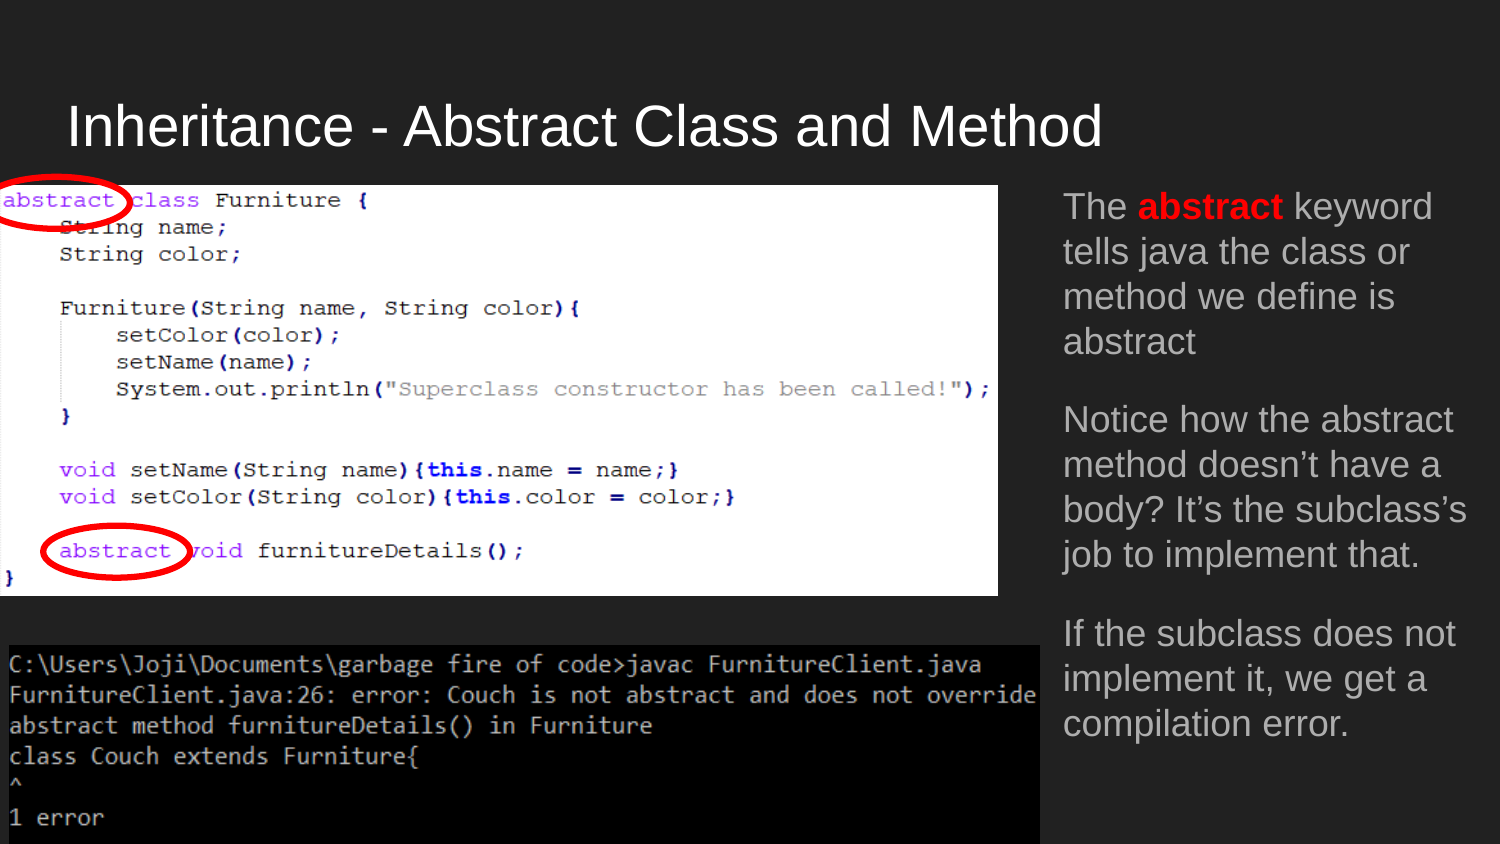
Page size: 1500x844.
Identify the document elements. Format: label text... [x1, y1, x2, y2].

text_box The abstract keyword tells java the class or method we define is abstract Notice how the abstract method doesn’t have a body? It’s the subclass’s job to implement that. If the subclass does not implement it, we get a compilation error. [1047, 166, 1490, 844]
title Inheritance - Abstract Class and Method [51, 72, 1449, 167]
picture [9, 645, 1040, 844]
picture [0, 184, 998, 597]
text_box [9, 176, 104, 183]
